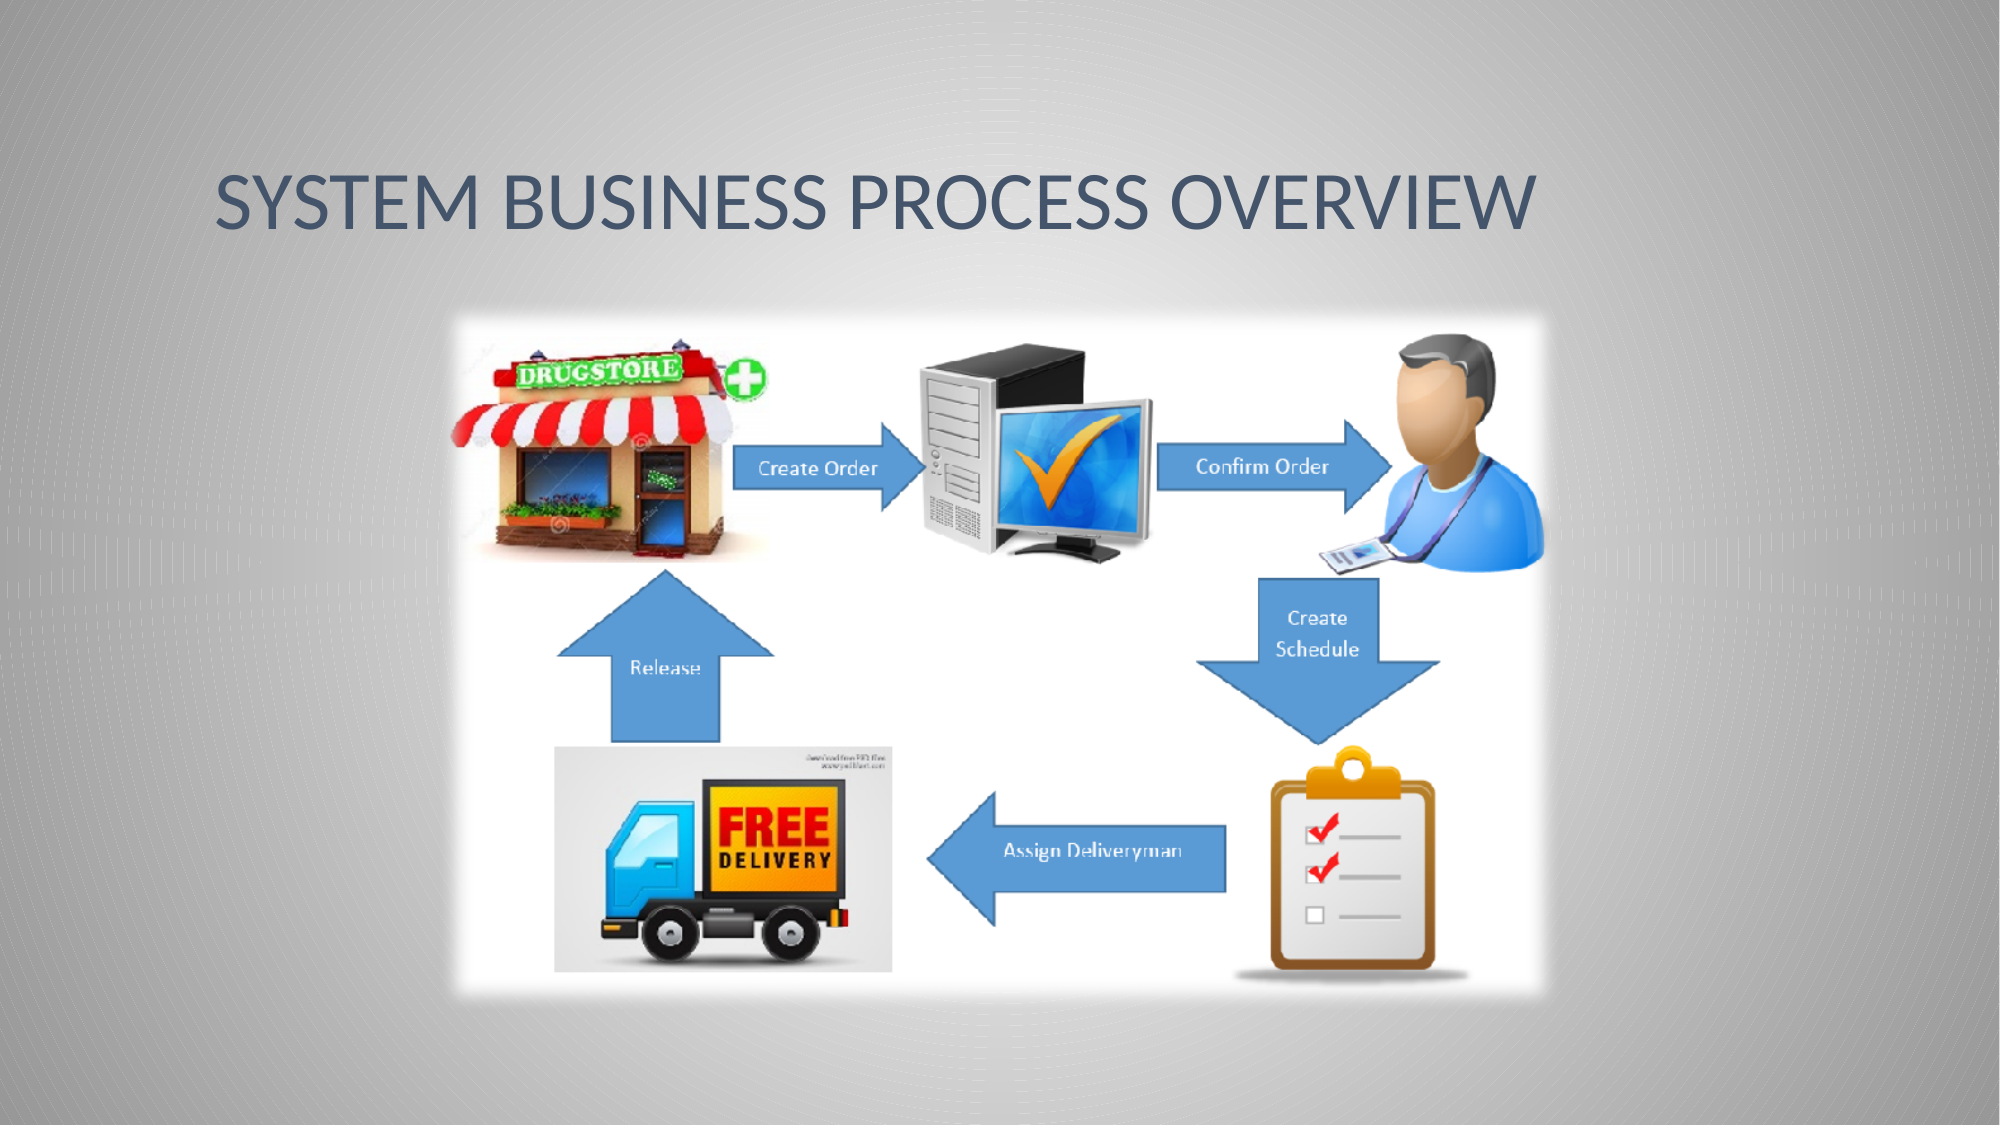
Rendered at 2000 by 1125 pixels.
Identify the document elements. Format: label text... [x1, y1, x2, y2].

title System Business Process overview [199, 37, 1800, 255]
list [437, 299, 1562, 1013]
